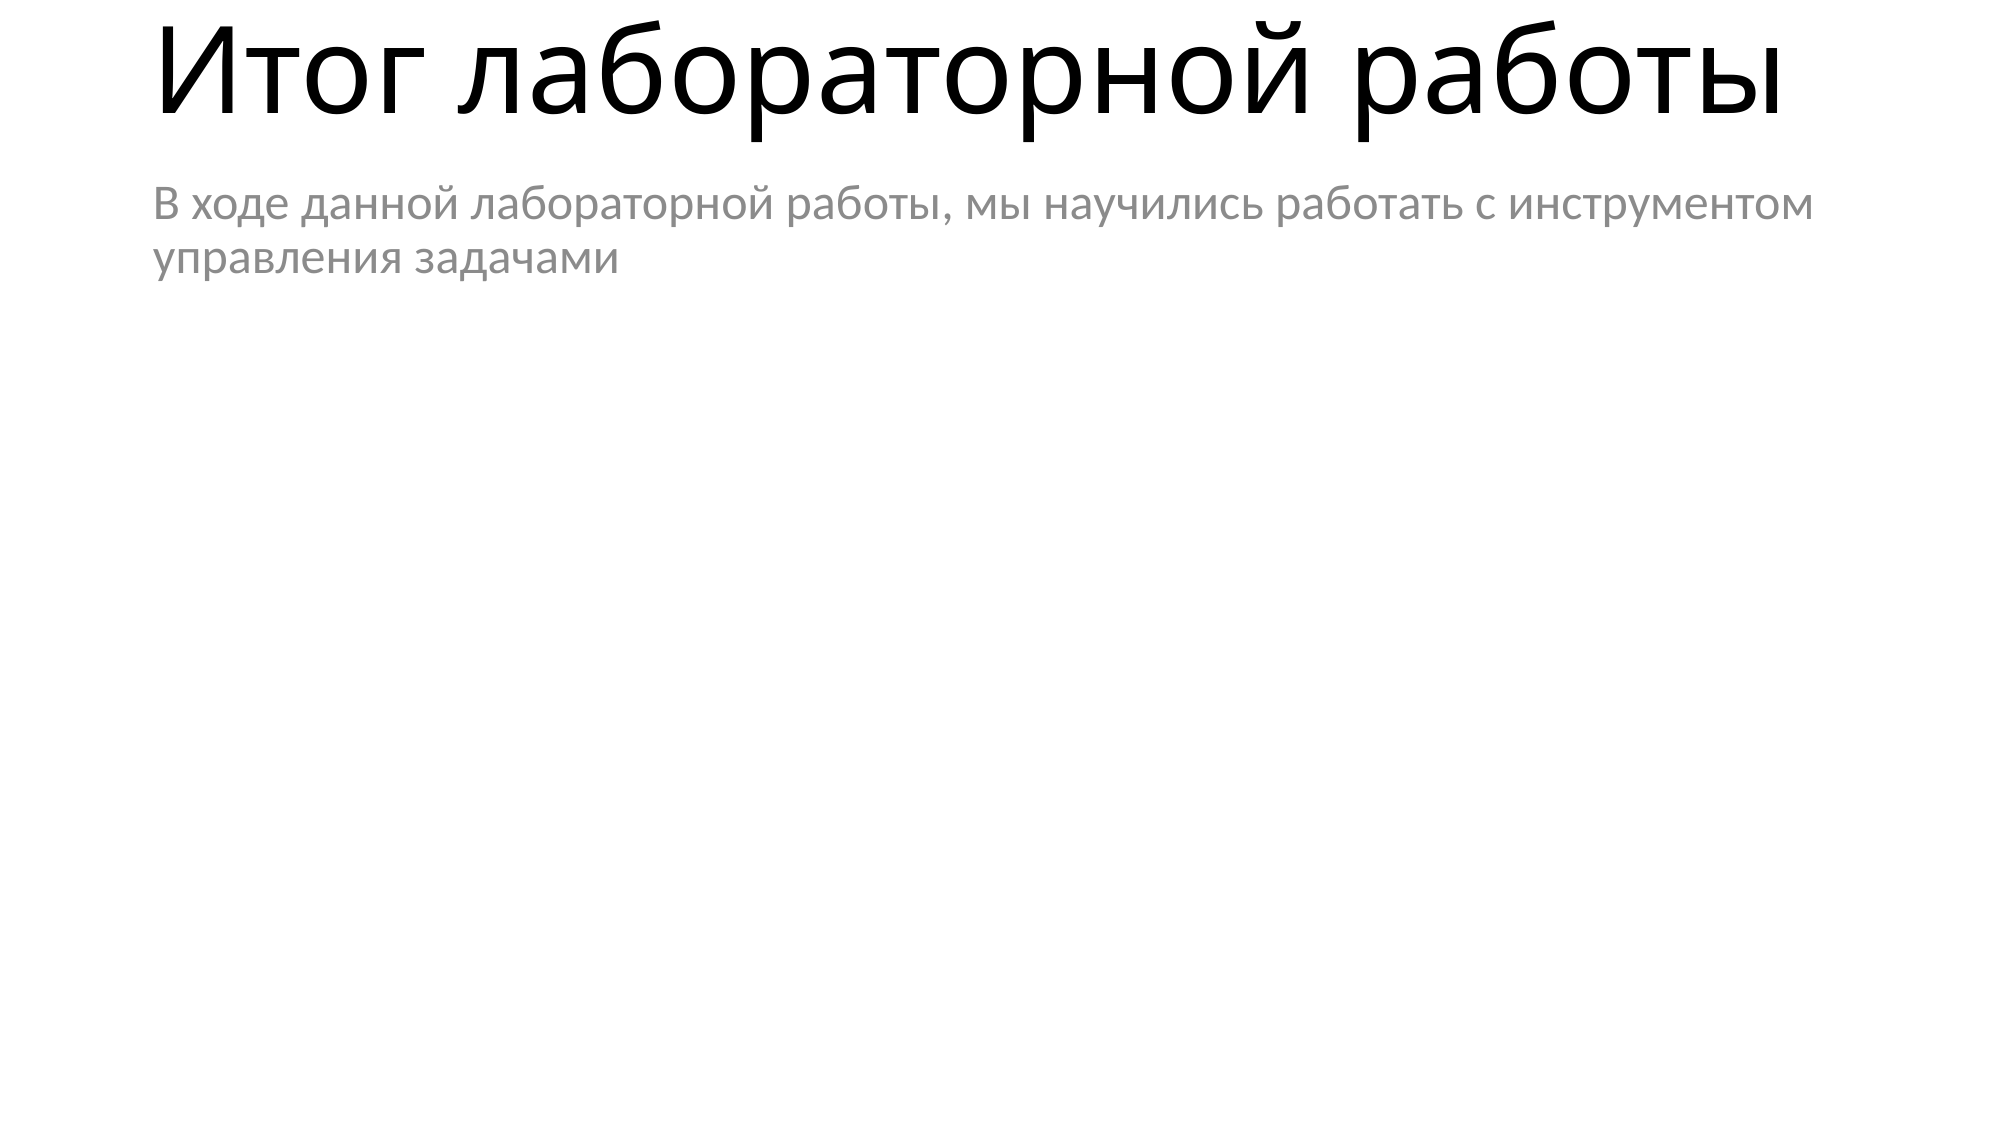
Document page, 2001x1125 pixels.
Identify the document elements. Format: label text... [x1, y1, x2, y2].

list В ходе данной лабораторной работы, мы научились работать с инструментом управления задачами [138, 169, 1863, 416]
title Итог лабораторной работы [136, 0, 1862, 148]
